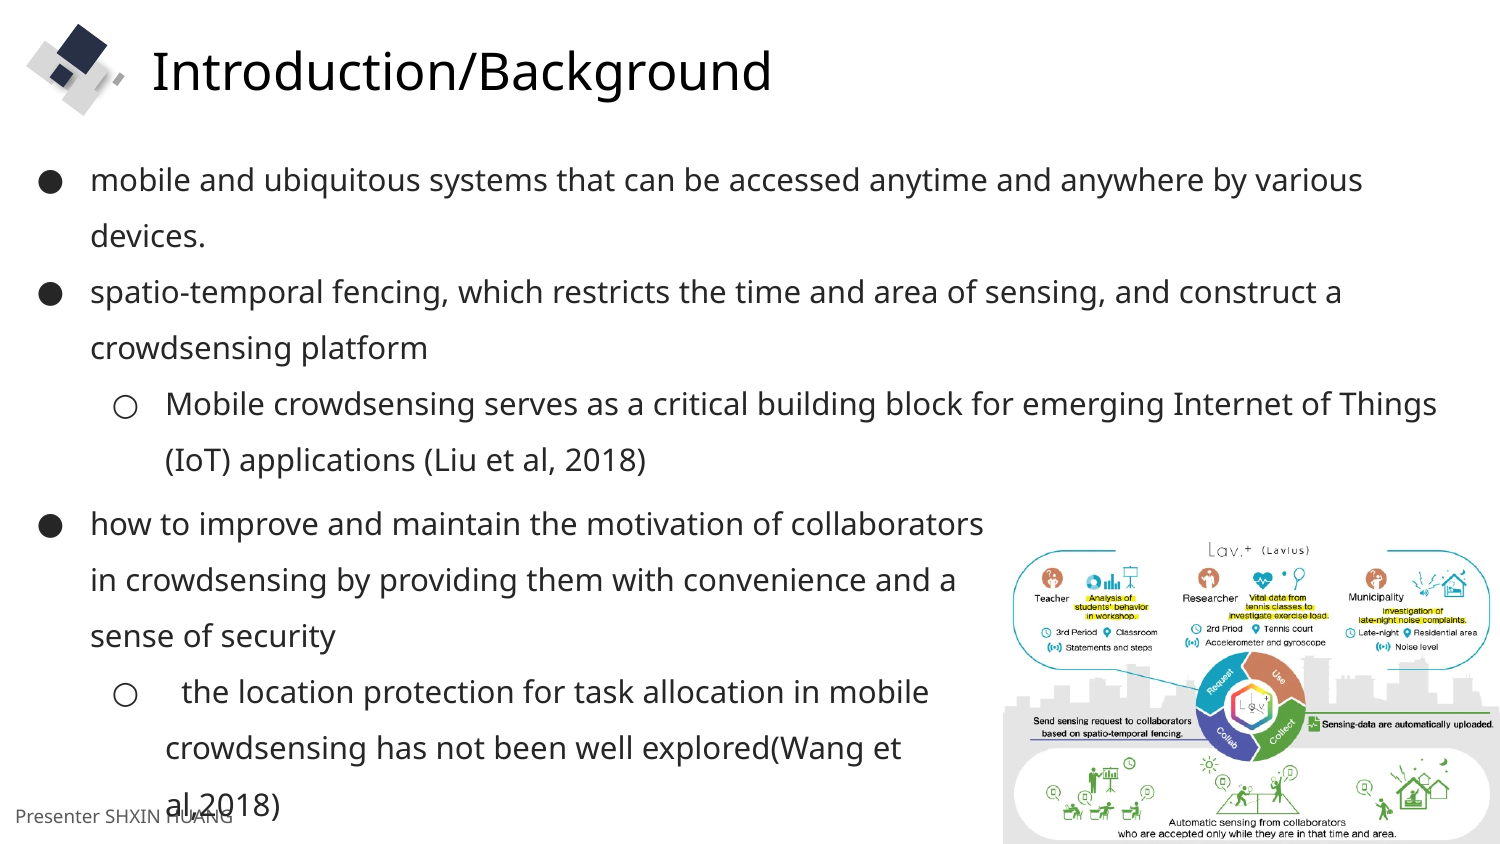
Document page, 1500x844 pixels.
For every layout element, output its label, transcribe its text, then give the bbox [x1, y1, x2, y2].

text_box how to improve and maintain the motivation of collaborators in crowdsensing by providing them with convenience and a sense of security the location protection for task allocation in mobile crowdsensing has not been well explored(Wang et al,2018) [0, 470, 1031, 838]
text_box Introduction/Background [137, 30, 808, 108]
picture [1003, 541, 1500, 844]
text_box mobile and ubiquitous systems that can be accessed anytime and anywhere by various devices. spatio-temporal fencing, which restricts the time and area of sensing, and construct a crowdsensing platform Mobile crowdsensing serves as a critical building block for emerging Internet of Things (IoT) applications (Liu et al, 2018) [0, 133, 1500, 541]
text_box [6, 9, 132, 134]
